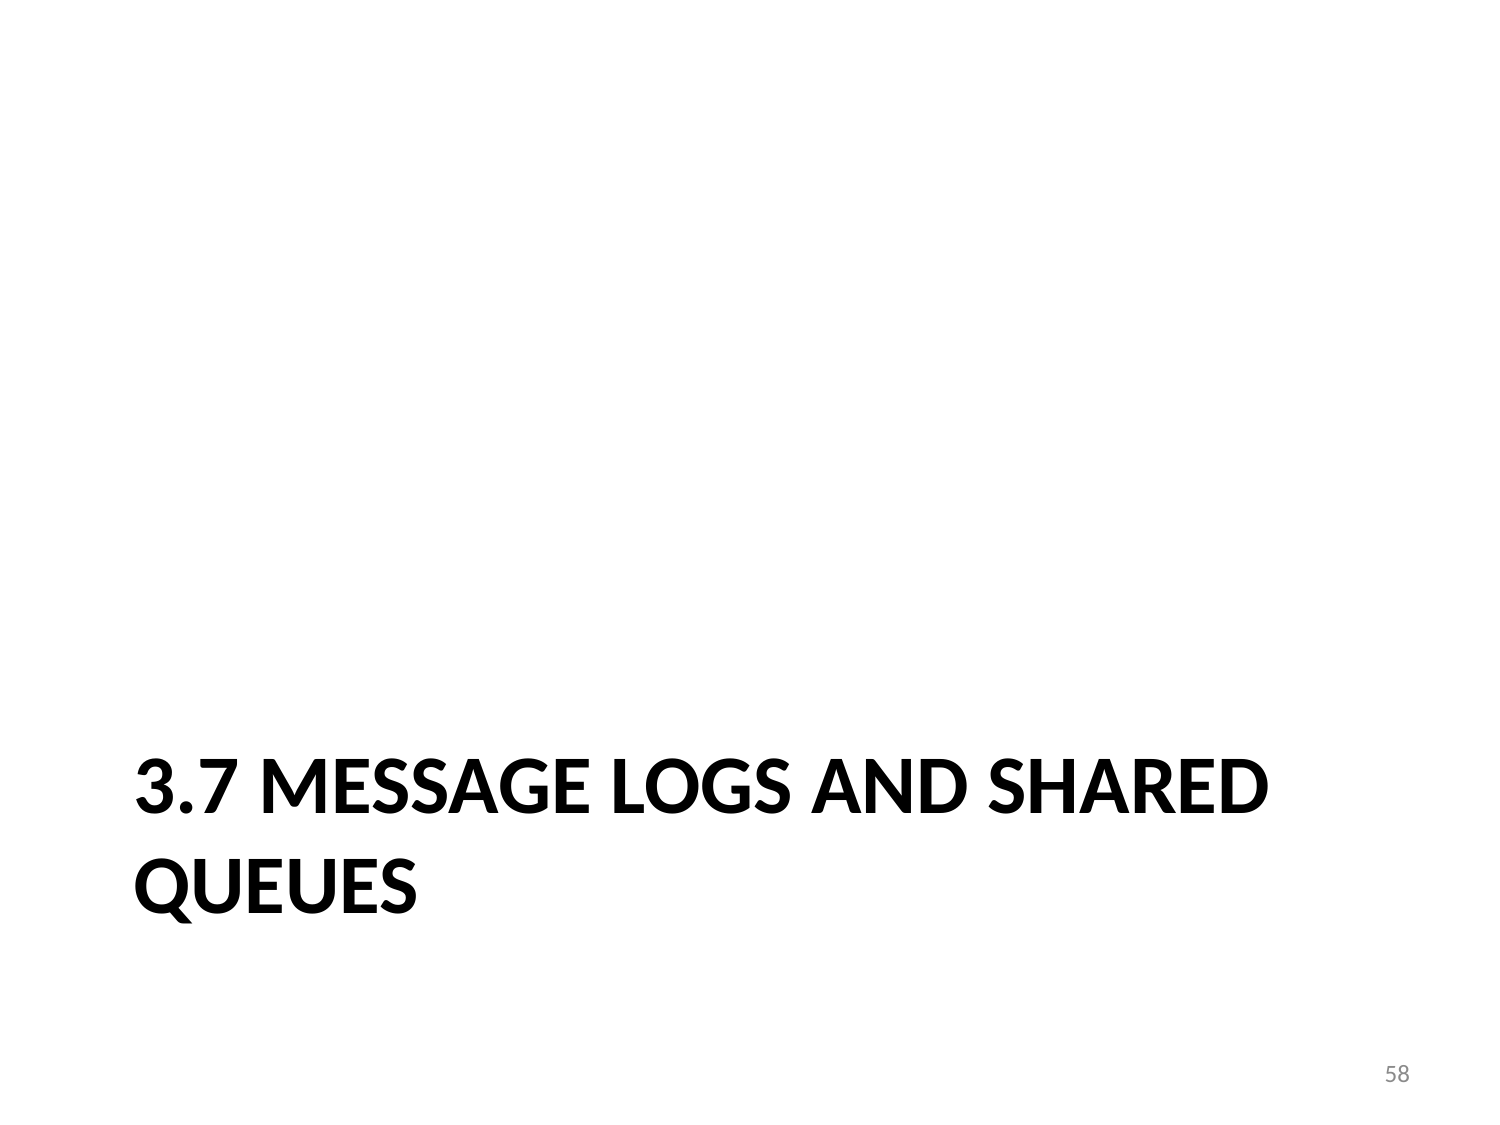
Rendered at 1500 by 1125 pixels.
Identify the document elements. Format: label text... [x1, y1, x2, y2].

slide_number 58 [1074, 1042, 1425, 1103]
title 3.7 Message LOGs and Shared Queues [118, 722, 1394, 947]
